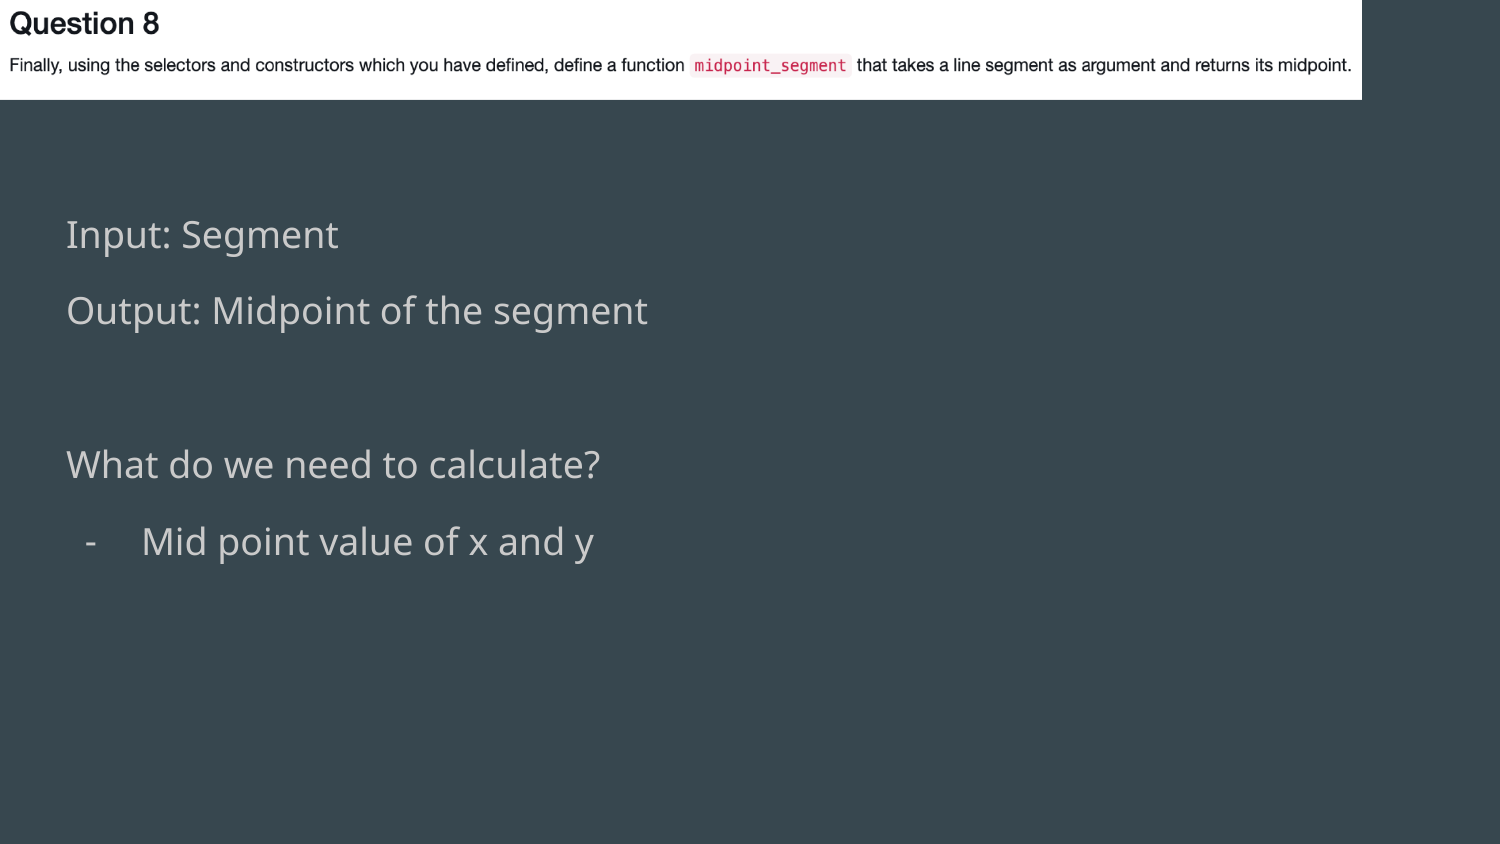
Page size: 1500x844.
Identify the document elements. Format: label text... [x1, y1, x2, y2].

picture [0, 0, 1363, 100]
list Input: Segment Output: Midpoint of the segment What do we need to calculate? Mid point value of x and y [51, 189, 1449, 750]
